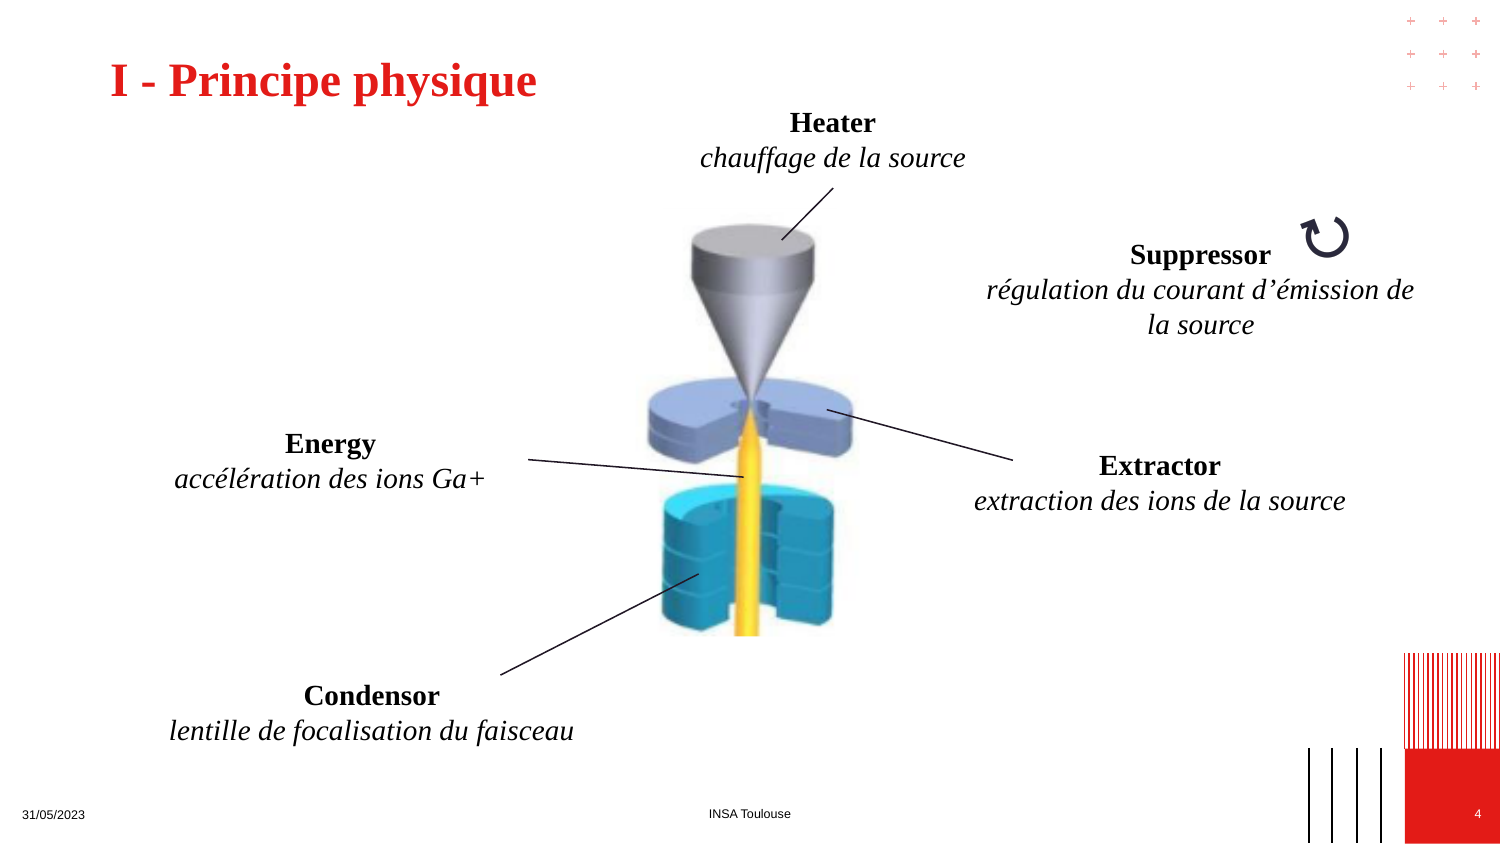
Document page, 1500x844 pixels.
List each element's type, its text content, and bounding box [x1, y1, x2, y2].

text_box Suppressor régulation du courant d’émission de la source [969, 220, 1433, 356]
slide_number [17, 799, 356, 830]
text_box Energy accélération des ions Ga+ [133, 409, 529, 510]
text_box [781, 188, 834, 241]
picture [635, 207, 865, 637]
slide_number 4 [1148, 798, 1487, 830]
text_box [527, 459, 744, 478]
title I - Principe physique [110, 48, 1391, 212]
text_box Extractor extraction des ions de la source [888, 430, 1433, 531]
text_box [500, 573, 699, 676]
text_box Condensor lentille de focalisation du faisceau [133, 661, 611, 762]
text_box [826, 409, 1014, 461]
text_box Heater chauffage de la source [635, 88, 1031, 189]
picture [1289, 200, 1358, 269]
footer INSA Toulouse [496, 798, 1004, 829]
